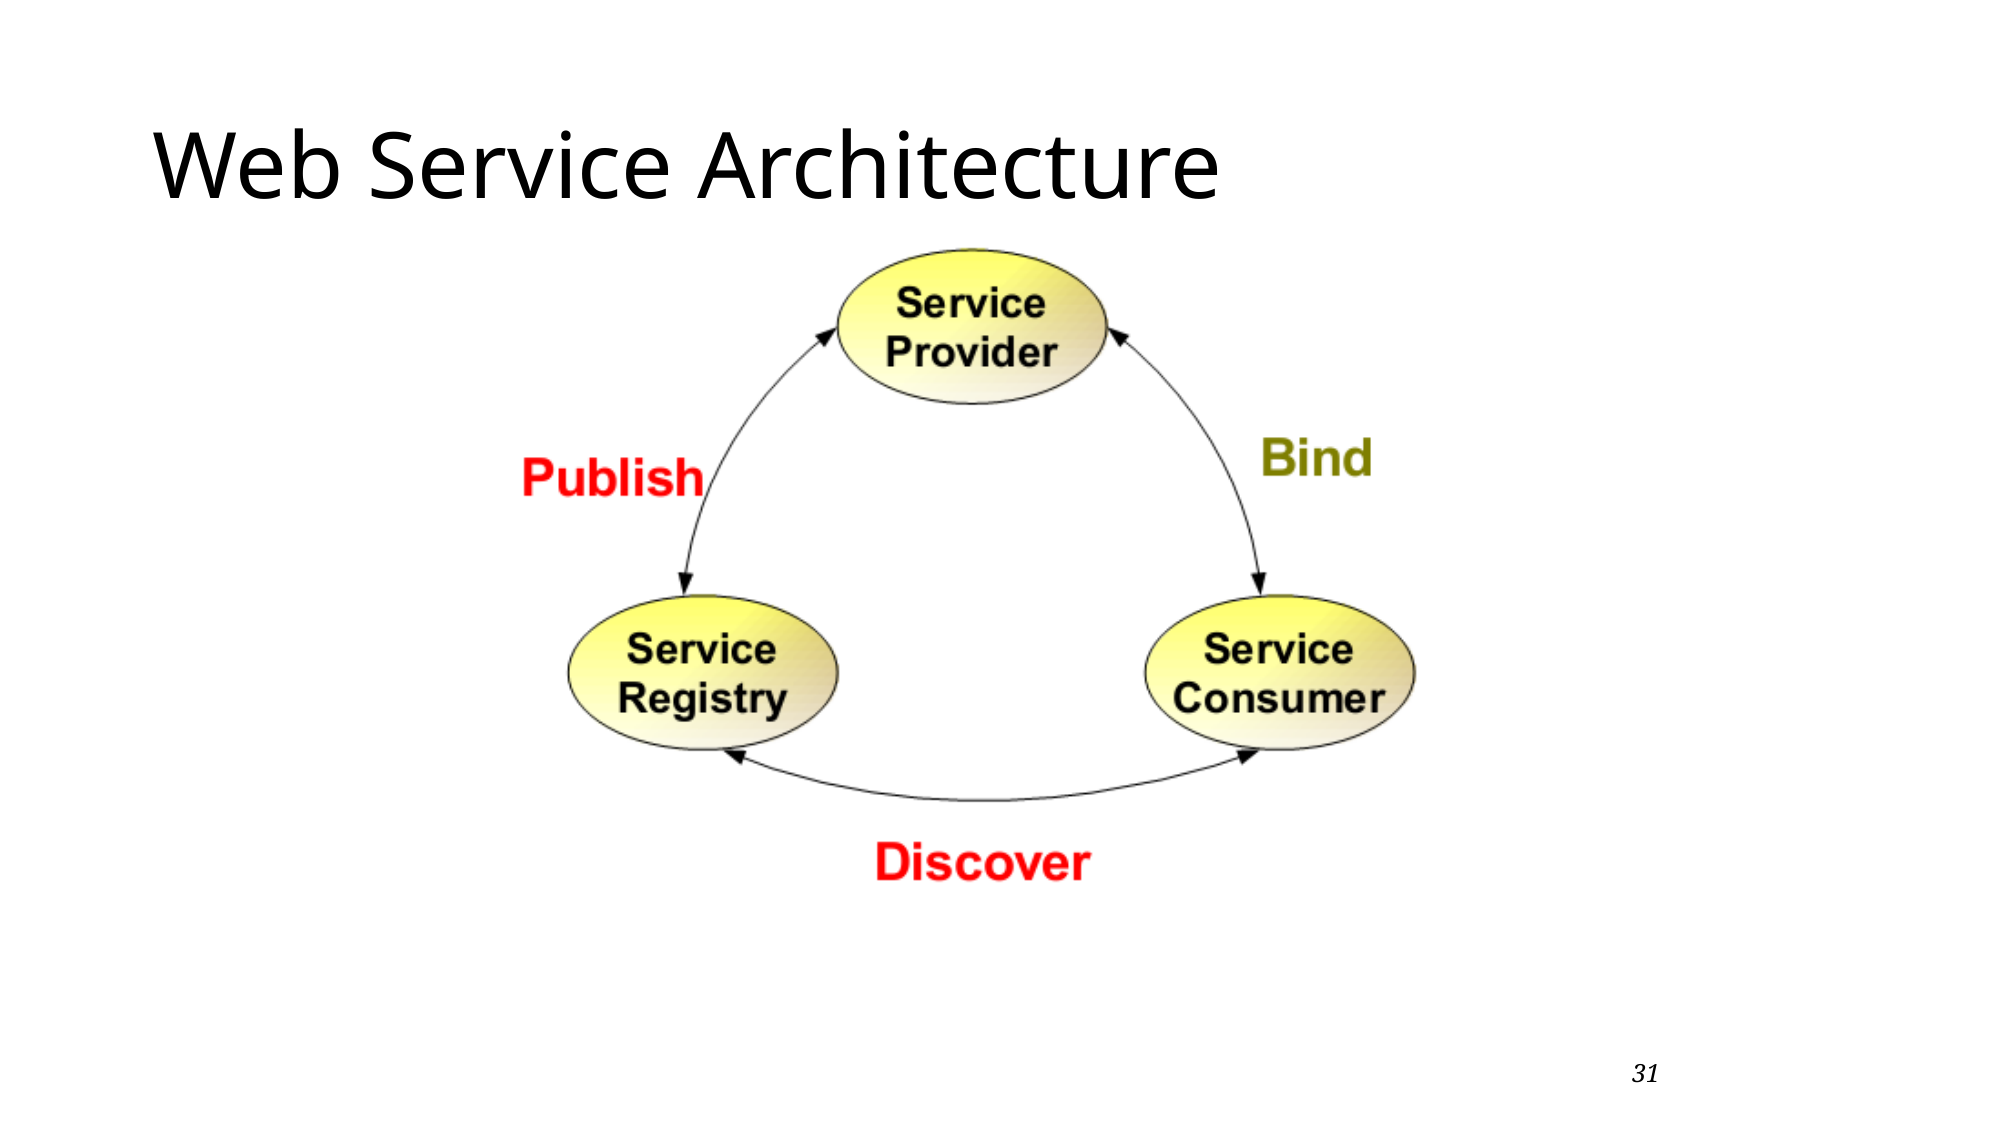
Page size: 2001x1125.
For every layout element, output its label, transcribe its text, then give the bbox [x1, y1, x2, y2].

picture [507, 237, 1427, 906]
title Web Service Architecture [137, 59, 1863, 278]
text_box 31 [1325, 1024, 1675, 1100]
